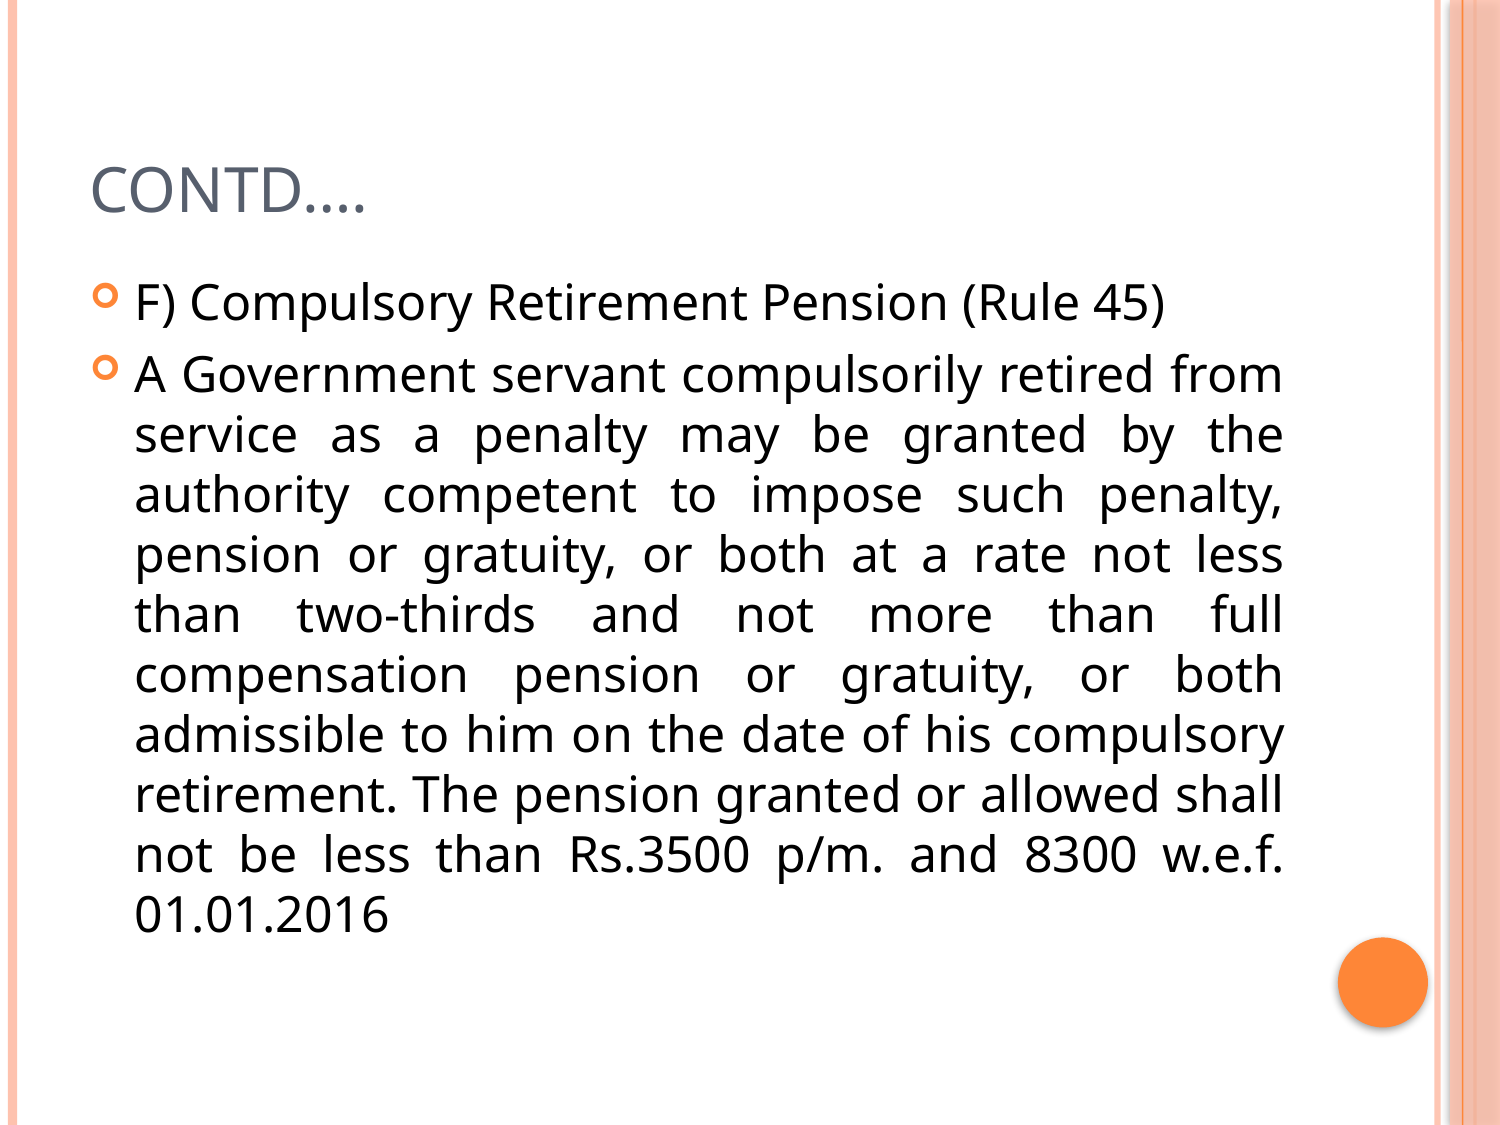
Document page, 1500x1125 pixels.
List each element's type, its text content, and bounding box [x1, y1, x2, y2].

title Contd…. [75, 45, 1300, 233]
list F) Compulsory Retirement Pension (Rule 45) A Government servant compulsorily retired from service as a penalty may be granted by the authority competent to impose such penalty, pension or gratuity, or both at a rate not less than two-thirds and not more than full compensation pension or gratuity, or both admissible to him on the date of his compulsory retirement. The pension granted or allowed shall not be less than Rs.3500 p/m. and 8300 w.e.f. 01.01.2016 [75, 262, 1300, 1062]
